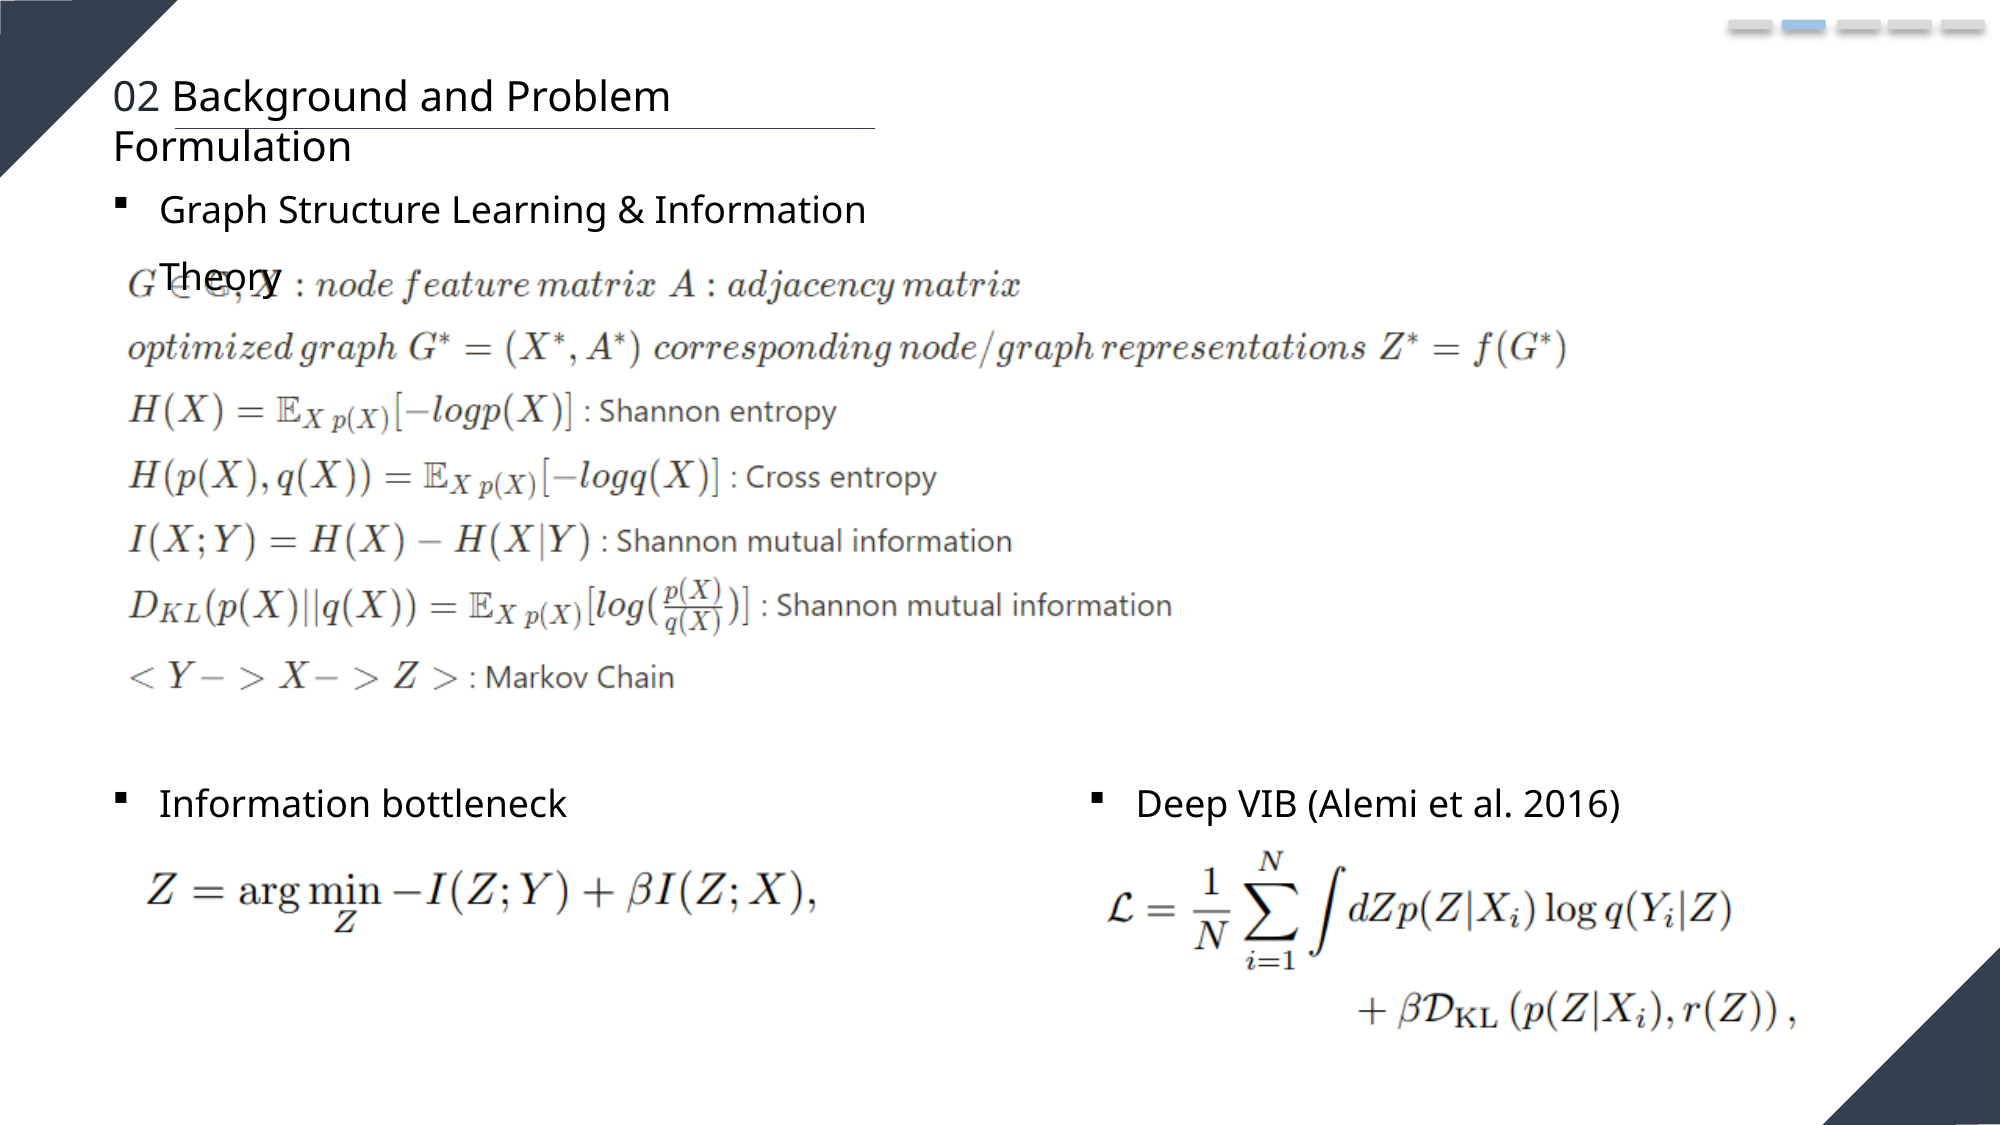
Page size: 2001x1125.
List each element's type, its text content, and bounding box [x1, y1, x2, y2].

picture [134, 846, 835, 934]
text_box Graph Structure Learning & Information Theory [97, 155, 961, 306]
text_box [1728, 19, 1773, 30]
text_box [1887, 19, 1932, 30]
text_box [1822, 947, 2000, 1125]
text_box Deep VIB (Alemi et al. 2016) [1074, 750, 1801, 833]
text_box [1836, 19, 1882, 30]
picture [1082, 846, 1825, 1045]
picture [119, 256, 1655, 707]
text_box [1940, 19, 1985, 30]
text_box [1781, 19, 1826, 30]
text_box Information bottleneck [97, 750, 713, 833]
text_box [0, 0, 178, 178]
text_box 02 Background and Problem Formulation [97, 61, 900, 155]
